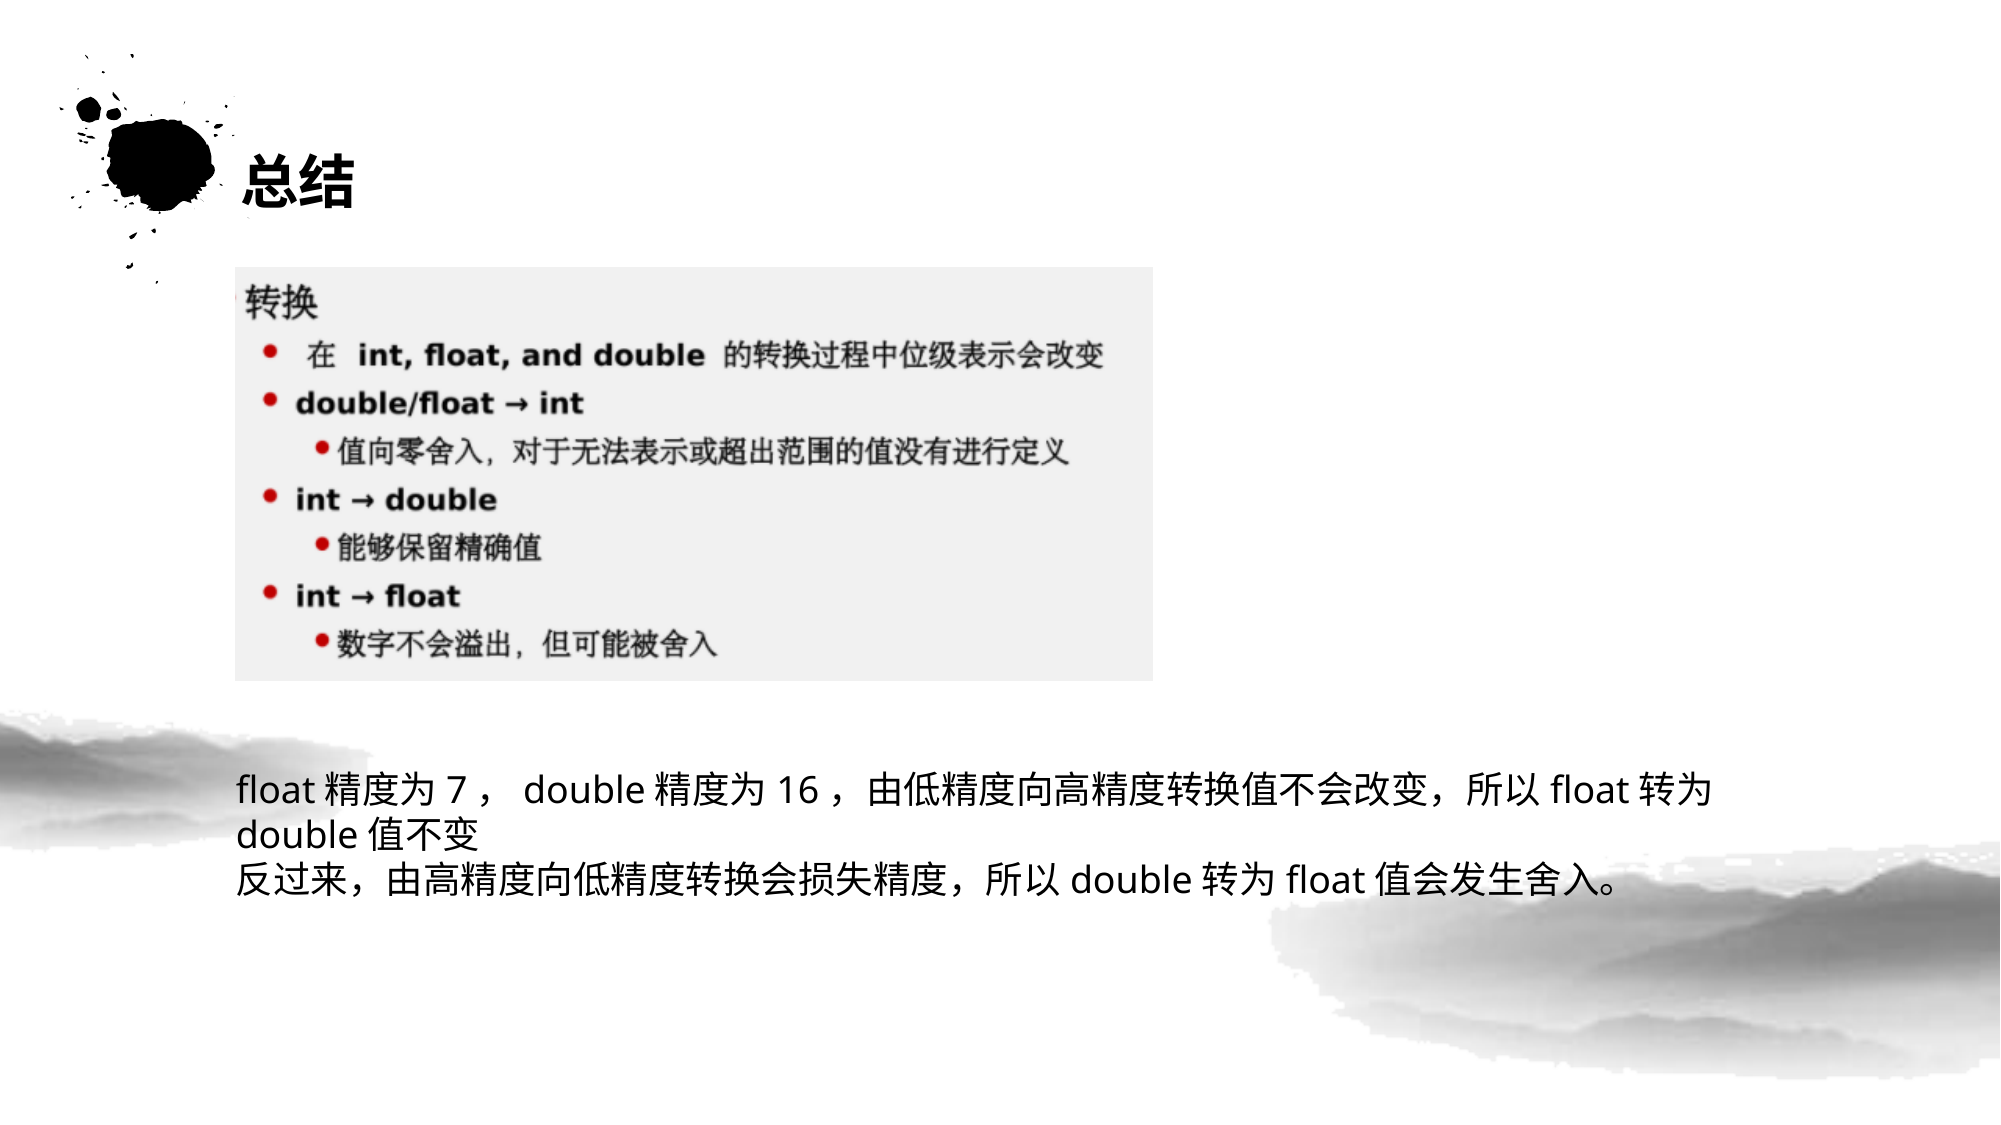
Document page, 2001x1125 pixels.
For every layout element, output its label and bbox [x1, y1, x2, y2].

text_box [58, 54, 404, 285]
picture [0, 267, 2000, 1087]
